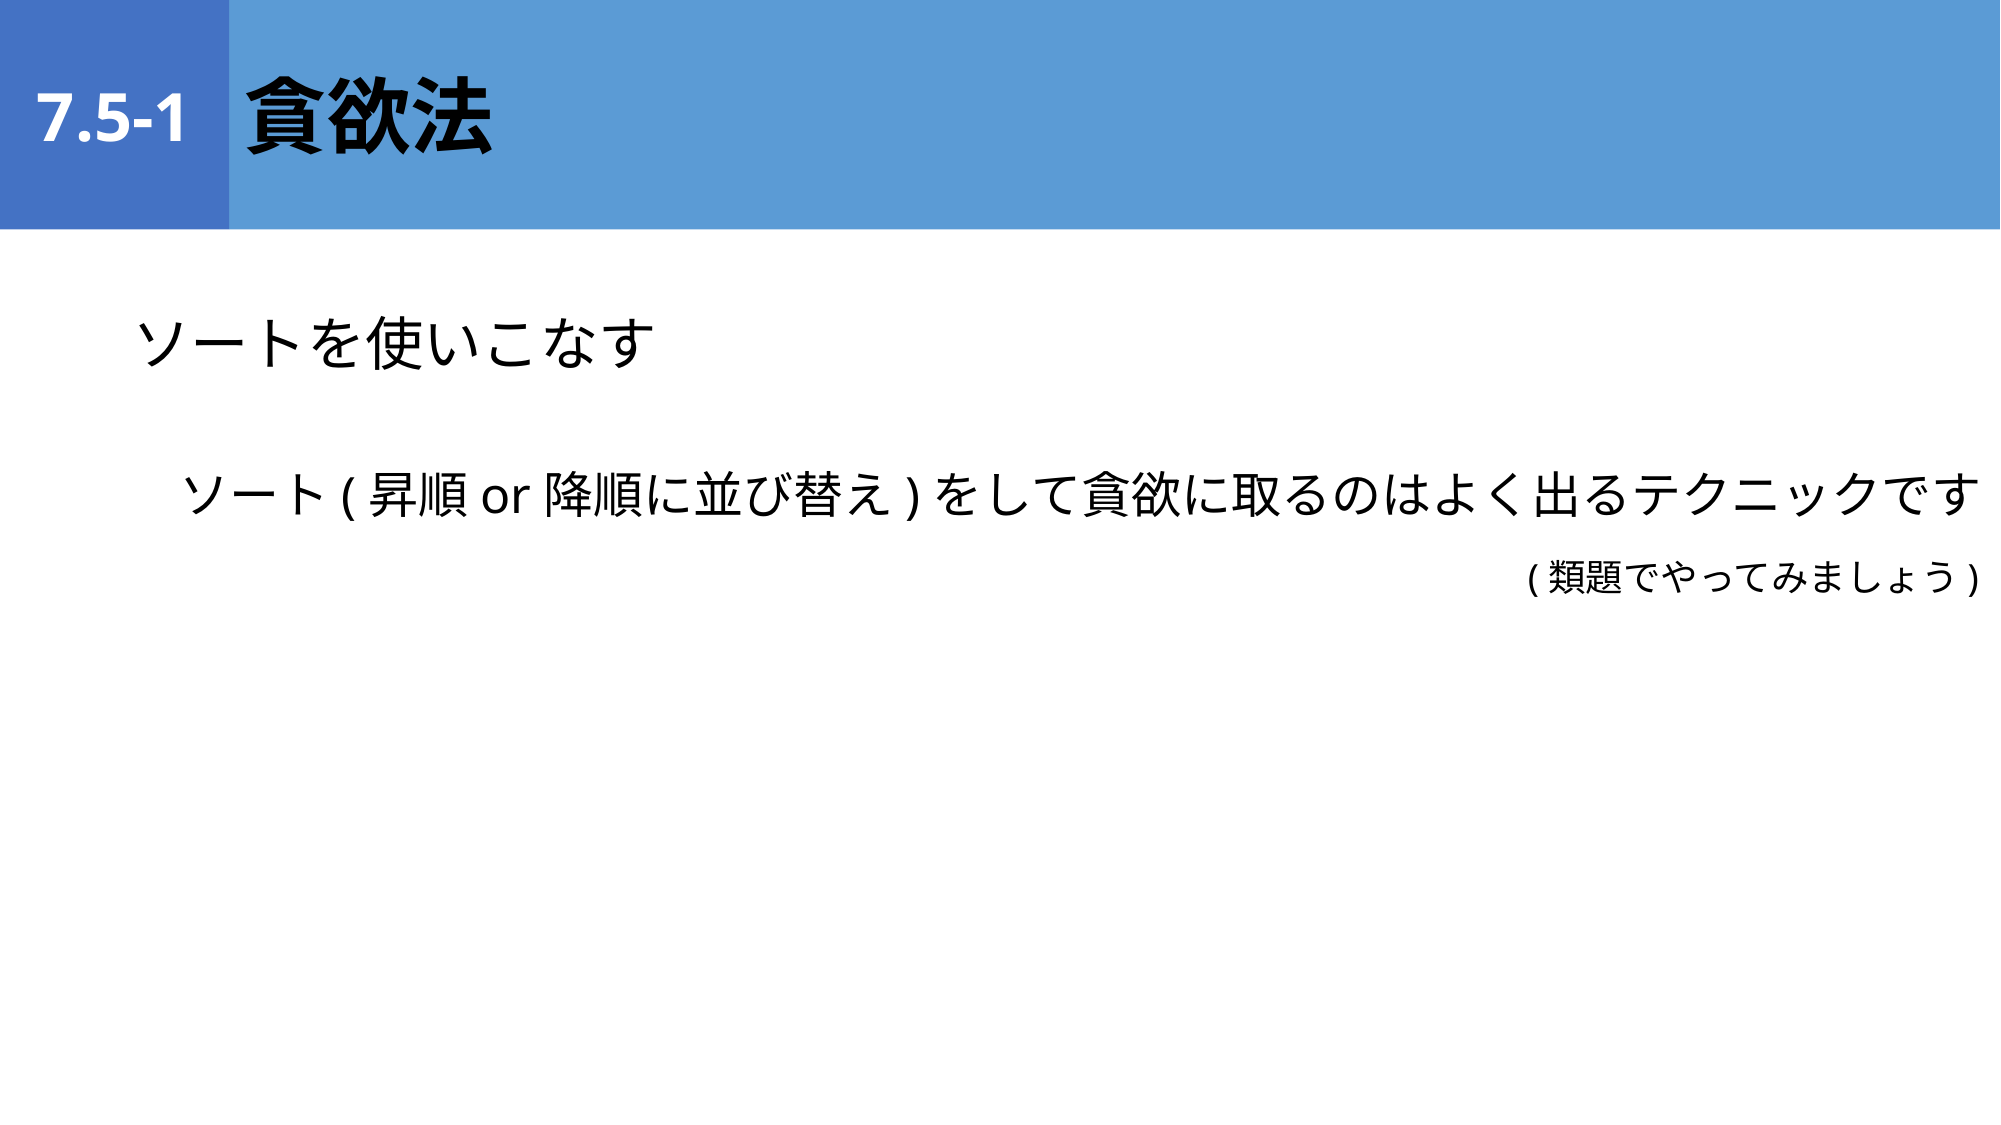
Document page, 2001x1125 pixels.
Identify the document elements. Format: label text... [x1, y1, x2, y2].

text_box ソートを使いこなす [117, 299, 672, 385]
text_box 7.5-1 [0, 0, 230, 230]
text_box (類題でやってみましょう) [1513, 546, 1994, 606]
text_box 貪欲法 [230, 0, 2000, 230]
text_box ソート(昇順or降順に並び替え)をして貪欲に取るのはよく出るテクニックです [164, 456, 1996, 532]
